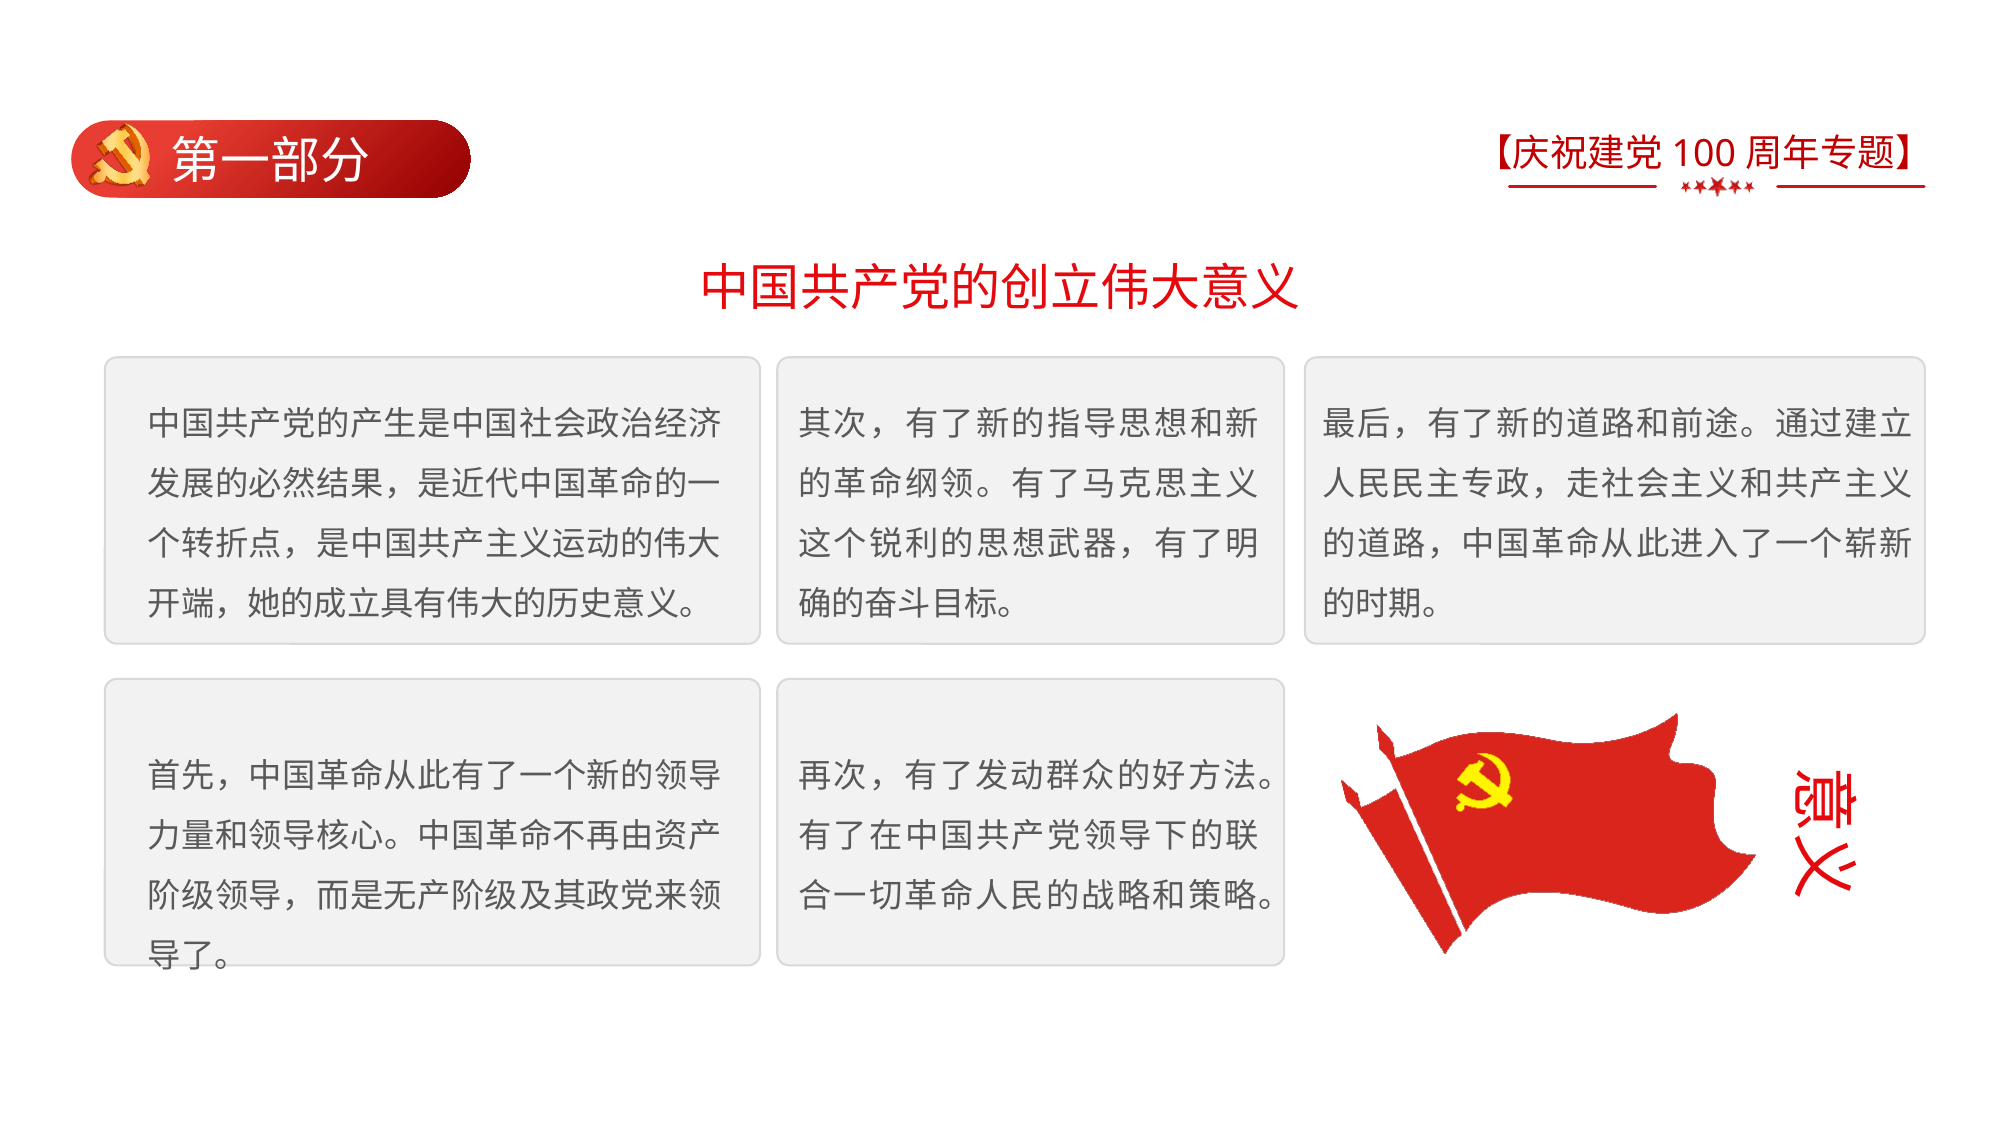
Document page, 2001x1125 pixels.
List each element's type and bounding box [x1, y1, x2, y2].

text_box [1188, 119, 1953, 198]
picture [1316, 657, 1787, 1024]
text_box [0, 0, 2000, 1125]
text_box [71, 104, 471, 205]
